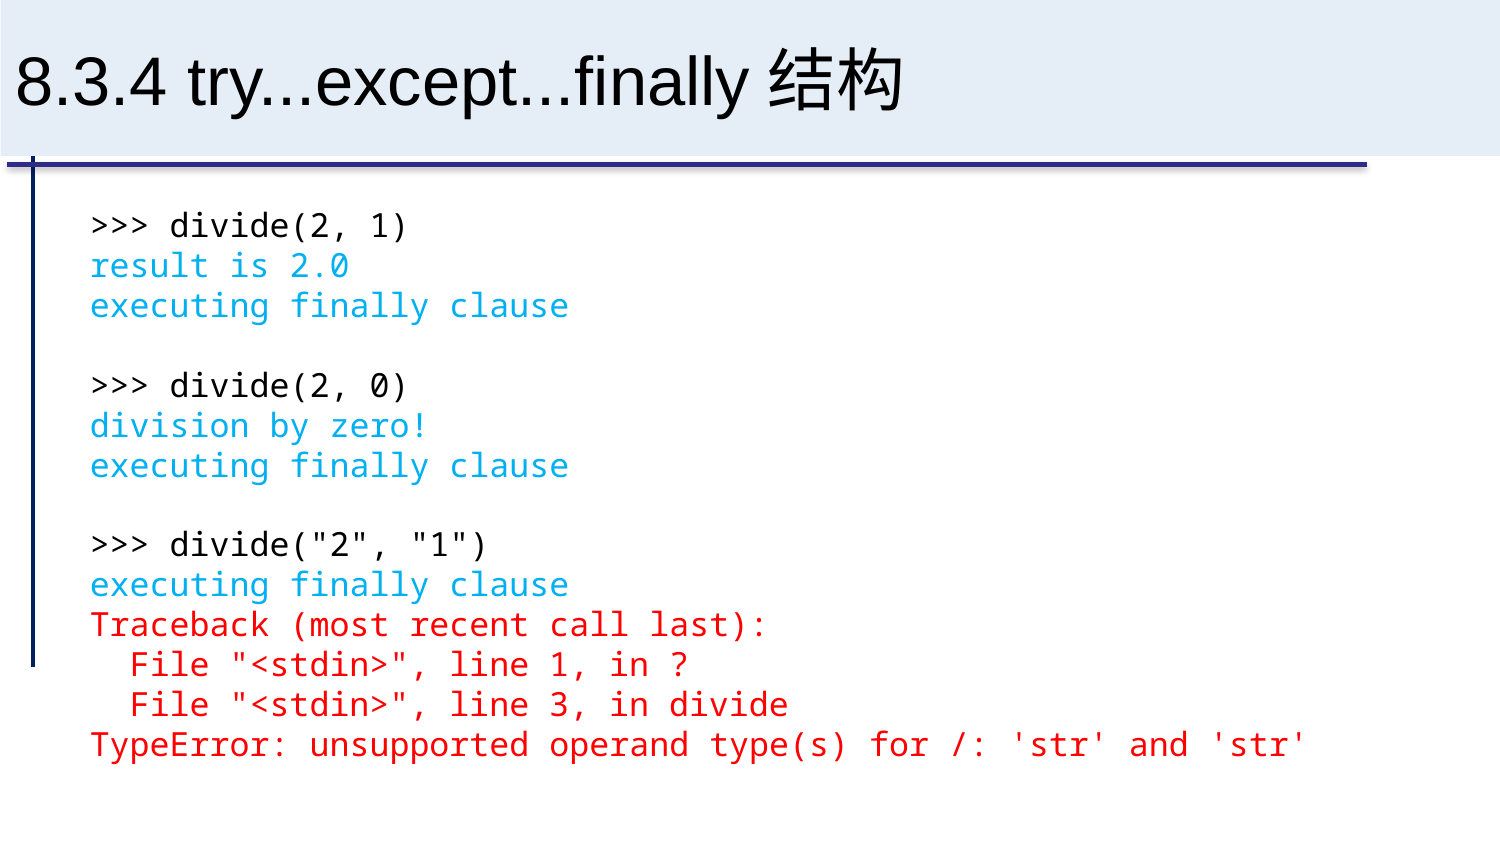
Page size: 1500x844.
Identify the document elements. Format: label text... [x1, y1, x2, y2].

list >>> divide(2, 1) result is 2.0 executing finally clause >>> divide(2, 0) division by zero! executing finally clause >>> divide("2", "1") executing finally clause Traceback (most recent call last): File "<stdin>", line 1, in ? File "<stdin>", line 3, in divide TypeError: unsupported operand type(s) for /: 'str' and 'str' [74, 196, 1426, 755]
title 8.3.4 try...except...finally结构 [0, 0, 1500, 157]
